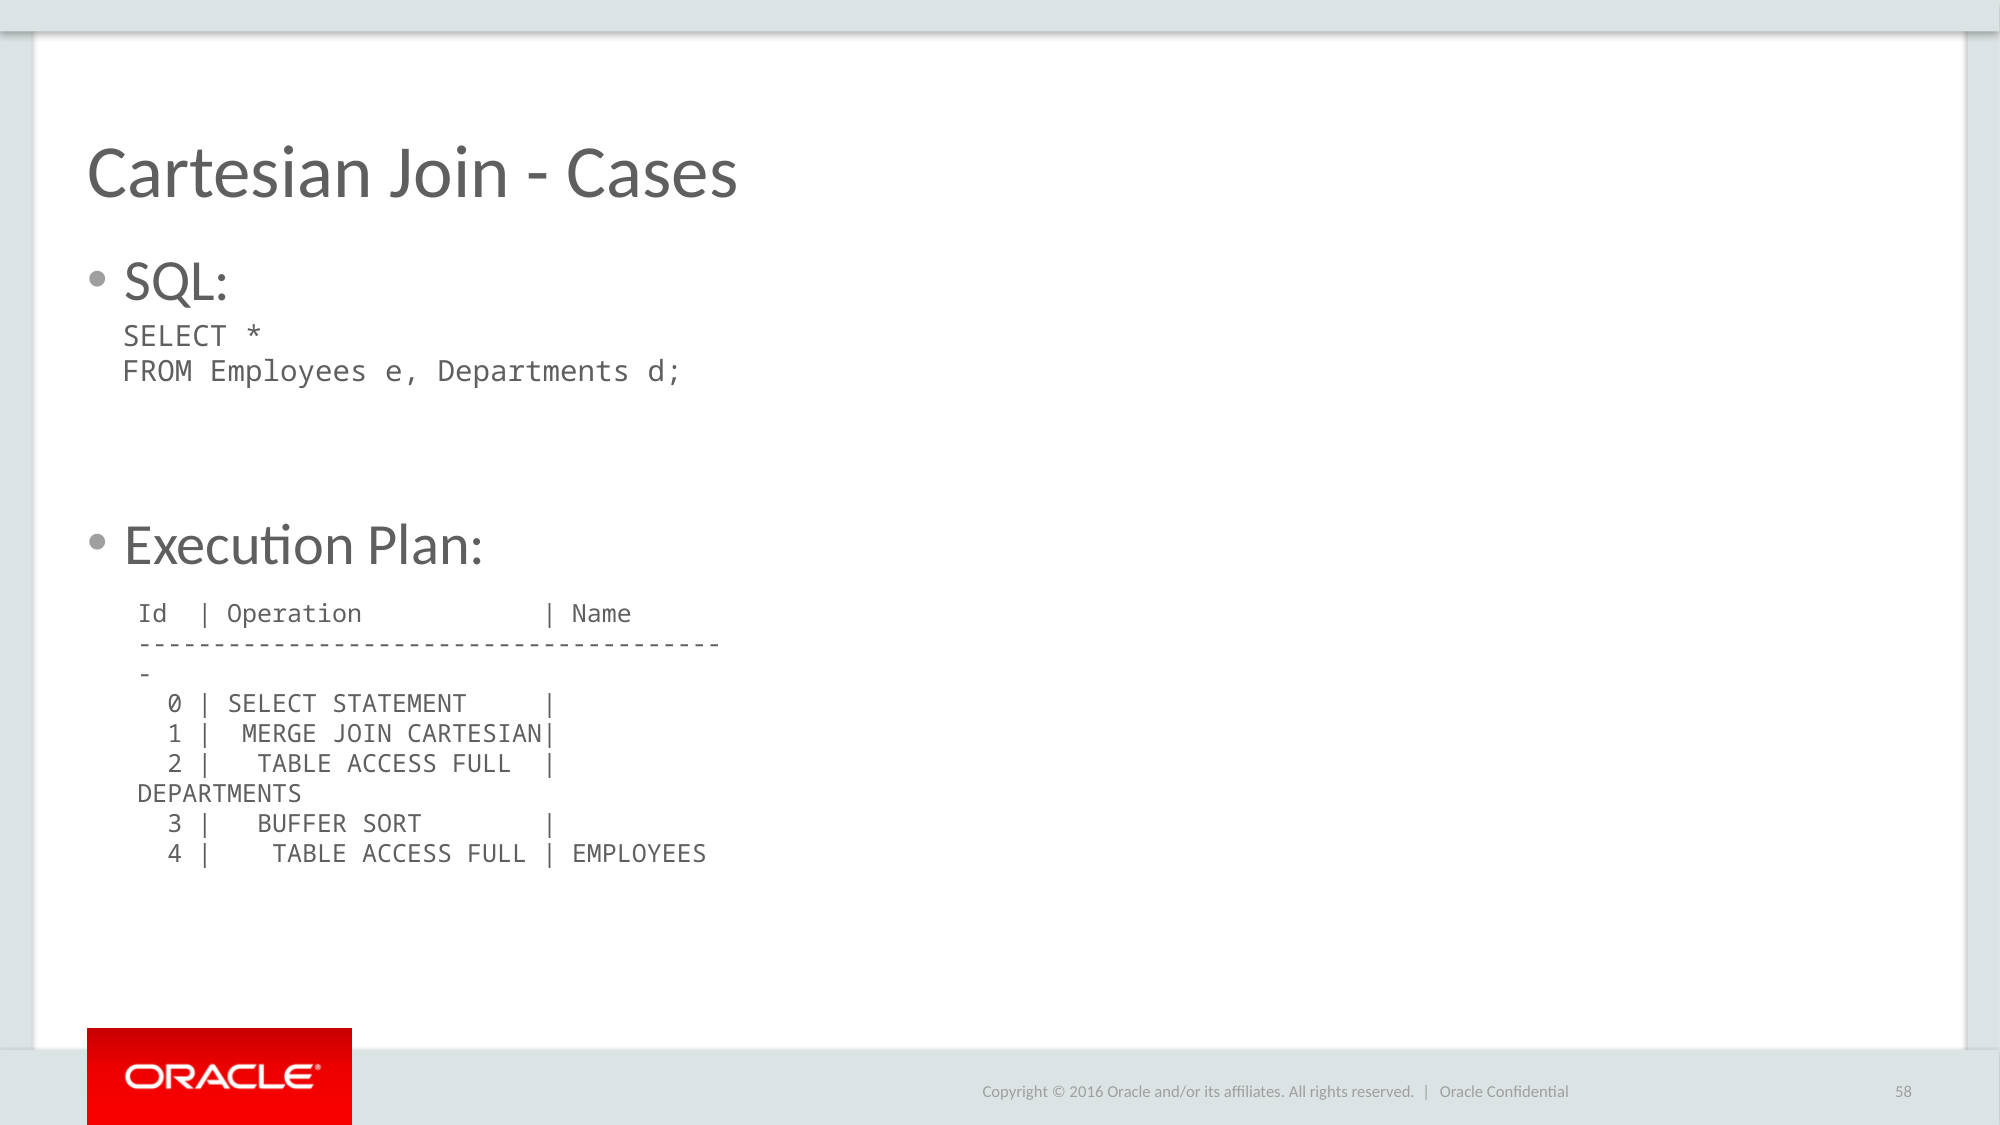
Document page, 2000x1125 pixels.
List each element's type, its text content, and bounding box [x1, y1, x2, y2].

title Cartesian Join - Cases [86, 66, 1913, 213]
footer Oracle Confidential [1439, 1075, 1849, 1106]
picture [87, 1028, 352, 1125]
text_box SELECT * FROM Employees e, Departments d; [107, 310, 915, 395]
slide_number 58 [1849, 1075, 1913, 1106]
text_box Id | Operation | Name ---------------------------------------- 0 | SELECT STATEMENT | 1 | MERGE JOIN CARTESIAN| 2 | TABLE ACCESS FULL | DEPARTMENTS 3 | BUFFER SORT | 4 | TABLE ACCESS FULL | EMPLOYEES [122, 590, 742, 875]
list SQL: Execution Plan: [86, 249, 1913, 976]
